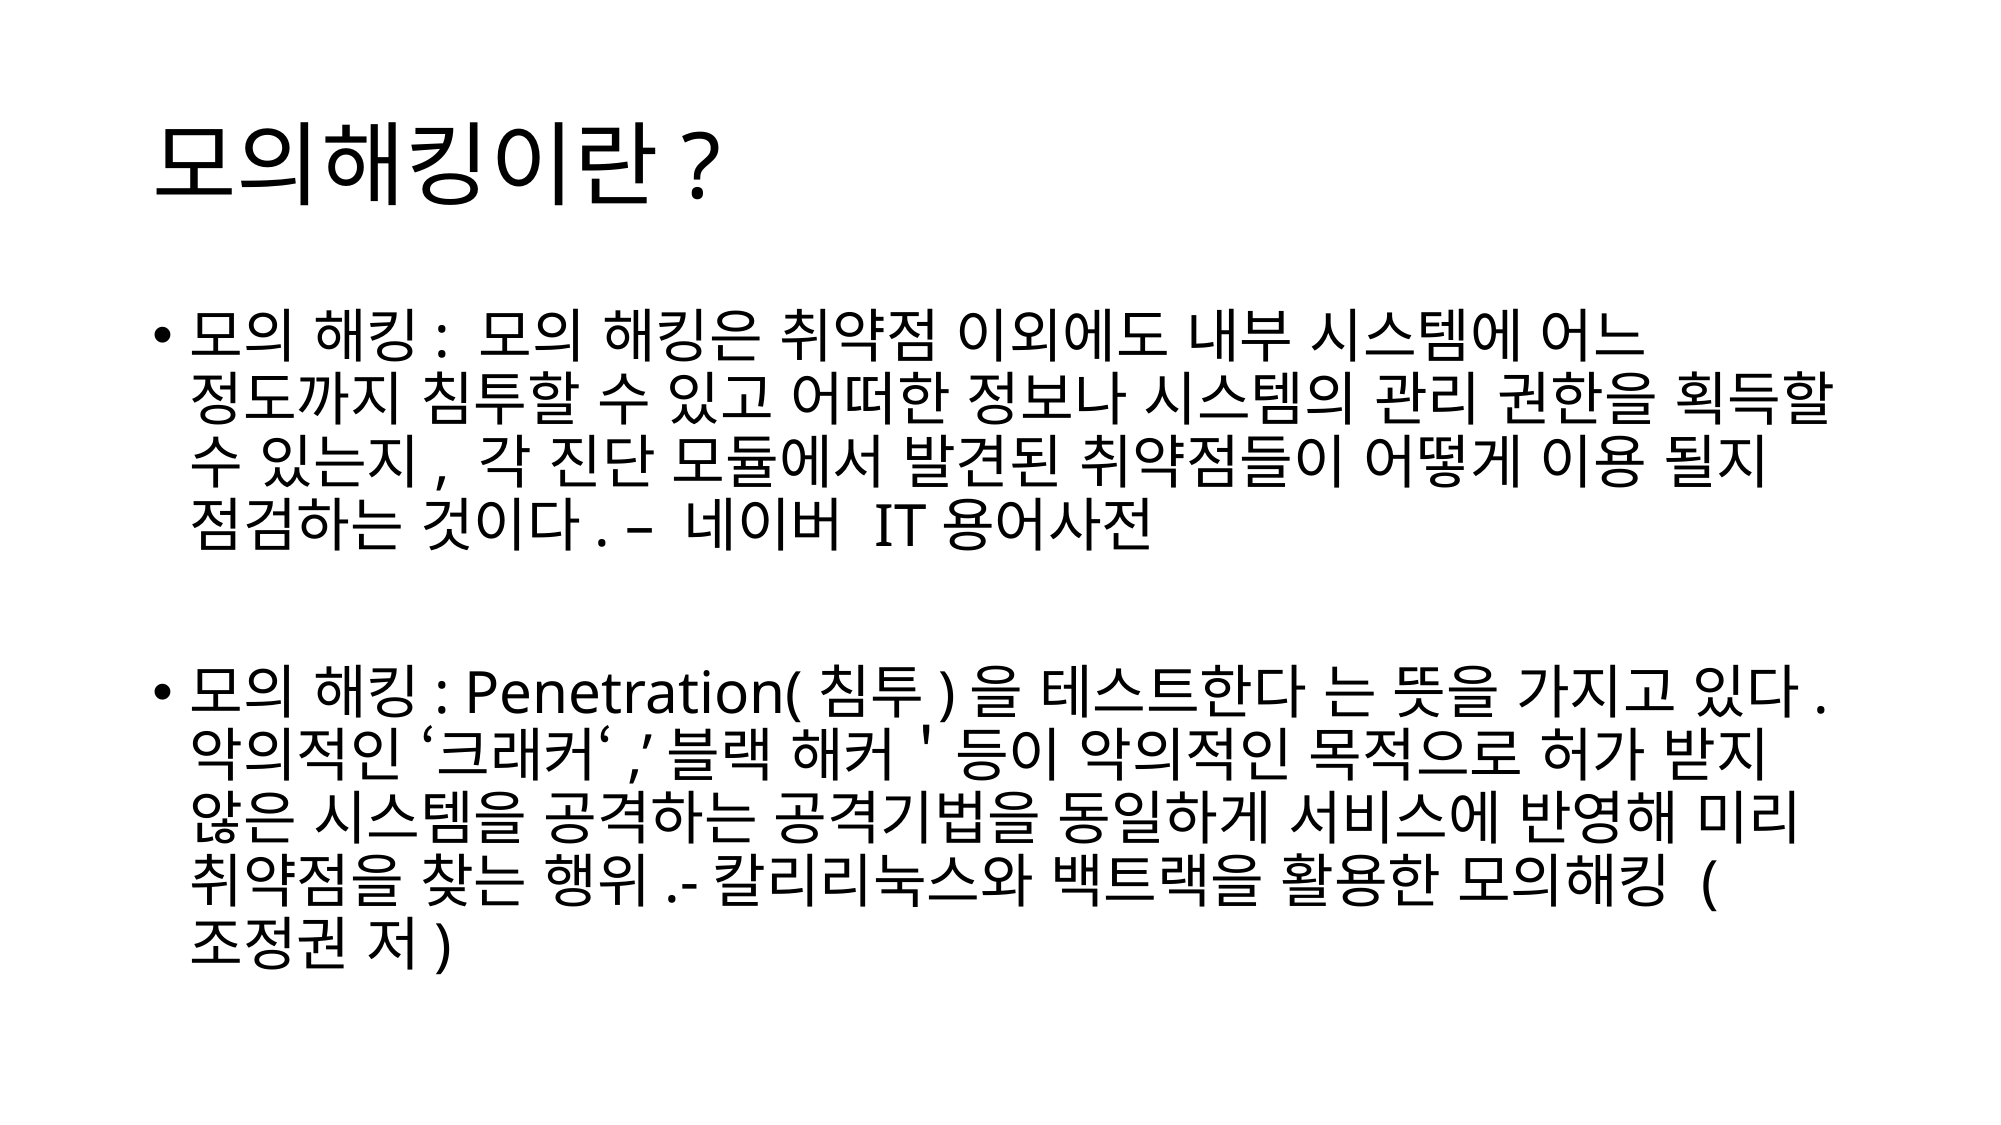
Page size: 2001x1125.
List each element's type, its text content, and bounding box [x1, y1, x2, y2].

title 모의해킹이란? [137, 59, 1863, 278]
list 모의 해킹: 모의 해킹은 취약점 이외에도 내부 시스템에 어느 정도까지 침투할 수 있고 어떠한 정보나 시스템의 관리 권한을 획득할 수 있는지, 각 진단 모듈에서 발견된 취약점들이 어떻게 이용 될지 점검하는 것이다. – 네이버 IT용어사전 모의 해킹: Penetration(침투)을 테스트한다 는 뜻을 가지고 있다. 악의적인 ‘크래커‘,’블랙 해커＇등이 악의적인 목적으로 허가 받지 않은 시스템을 공격하는 공격기법을 동일하게 서비스에 반영해 미리 취약점을 찾는 행위.-칼리리눅스와 백트랙을 활용한 모의해킹 (조정권 저) [137, 299, 1863, 1014]
